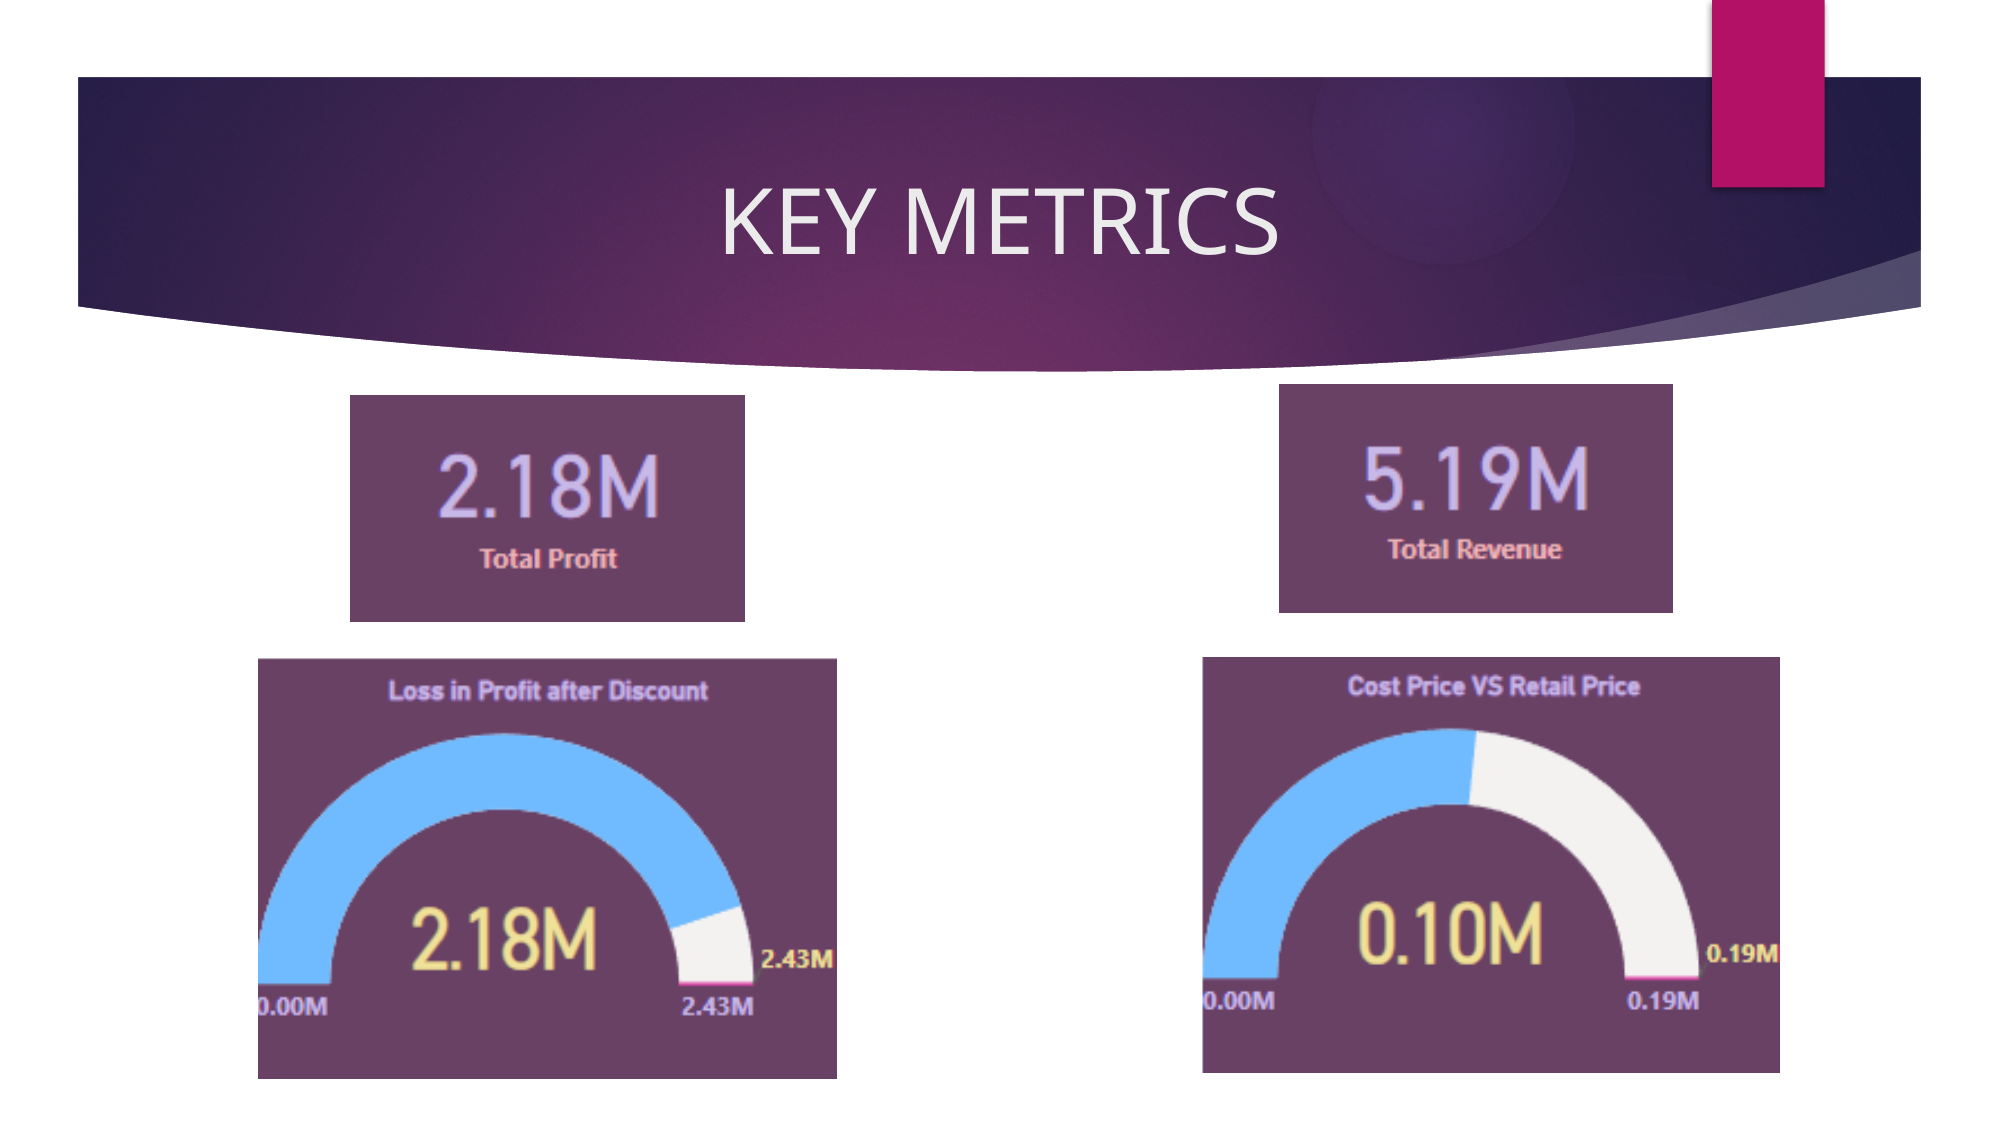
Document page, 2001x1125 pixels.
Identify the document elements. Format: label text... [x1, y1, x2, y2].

picture [1201, 657, 1780, 1073]
picture [1278, 384, 1673, 613]
picture [350, 395, 745, 622]
picture [258, 657, 837, 1079]
title KEY METRICS [281, 159, 1719, 276]
